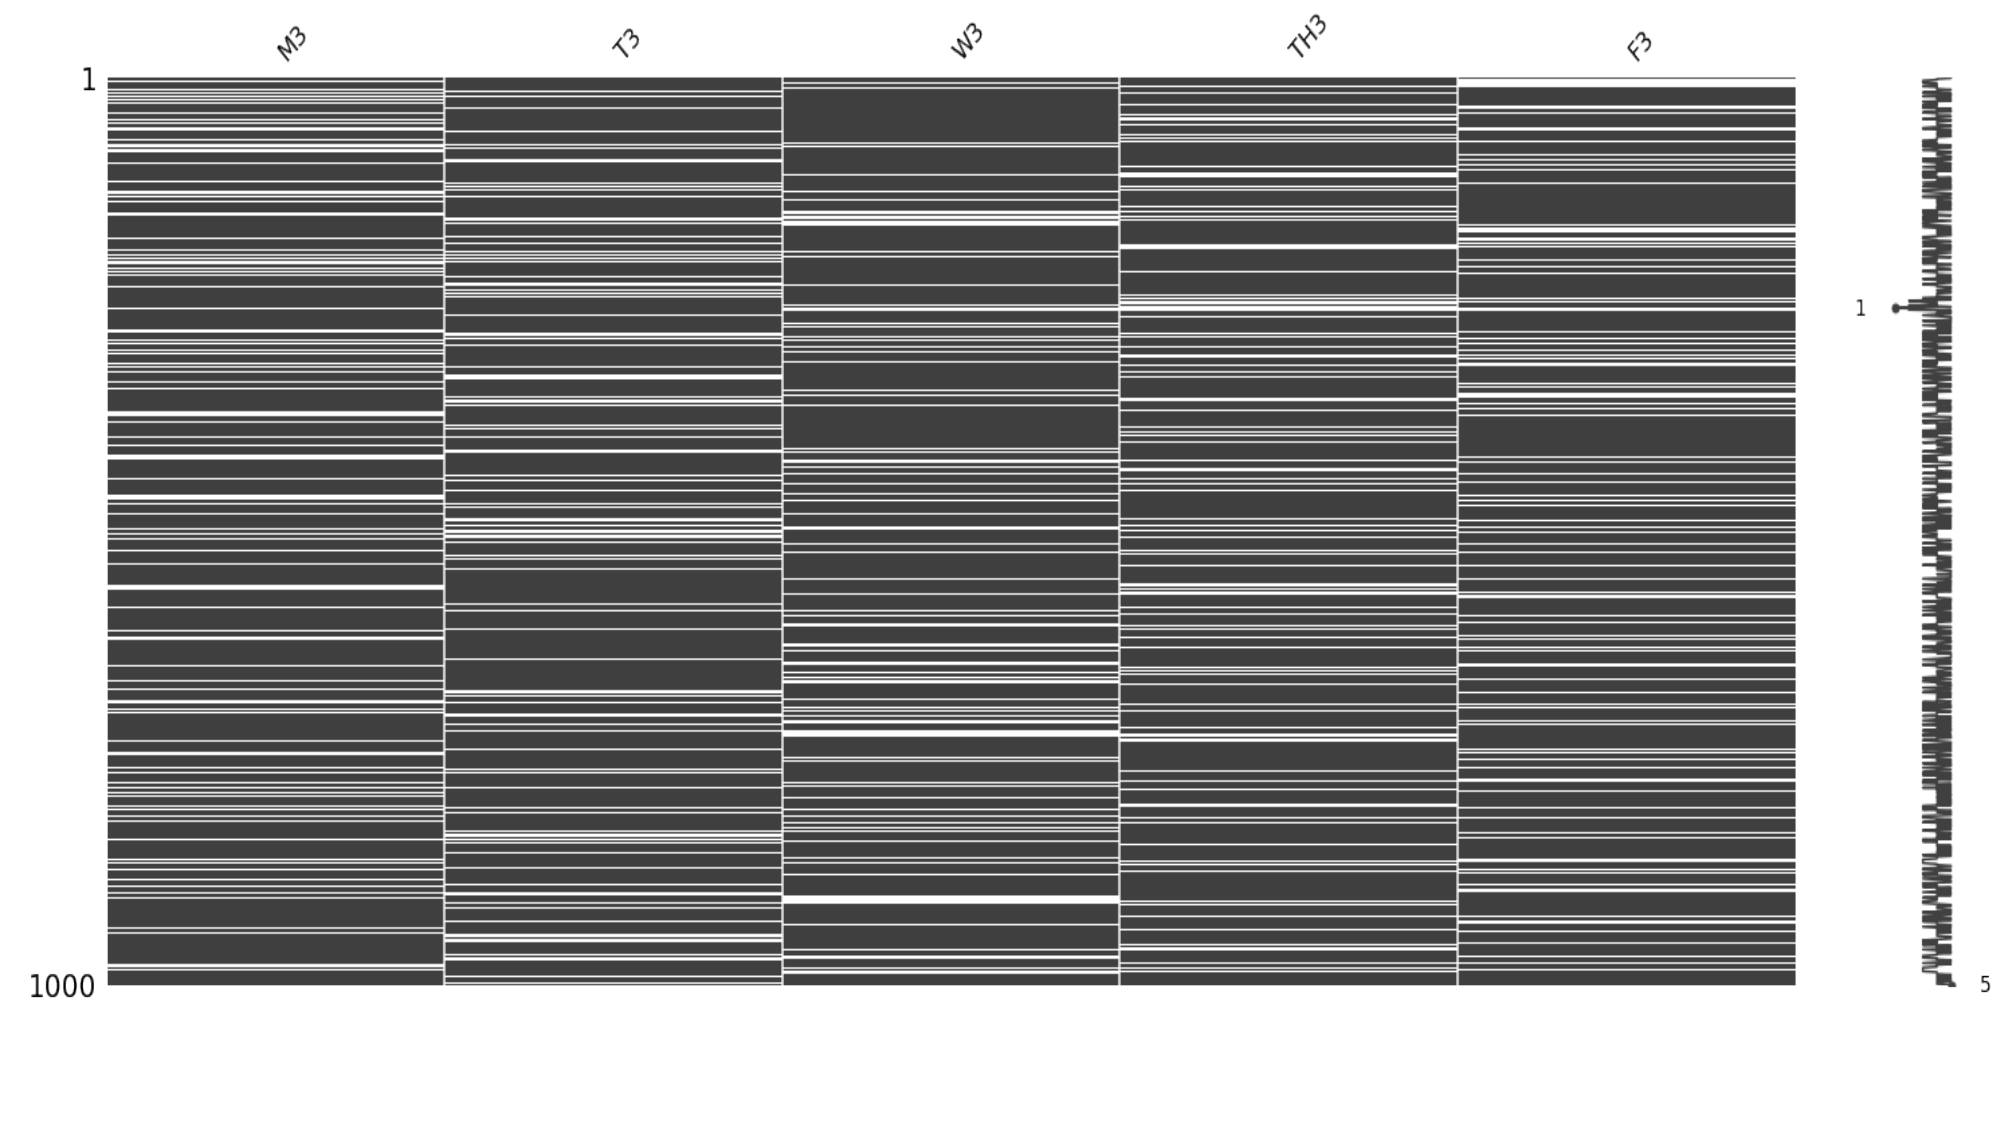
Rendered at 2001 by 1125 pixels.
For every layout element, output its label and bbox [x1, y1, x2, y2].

picture [19, 0, 2000, 1016]
